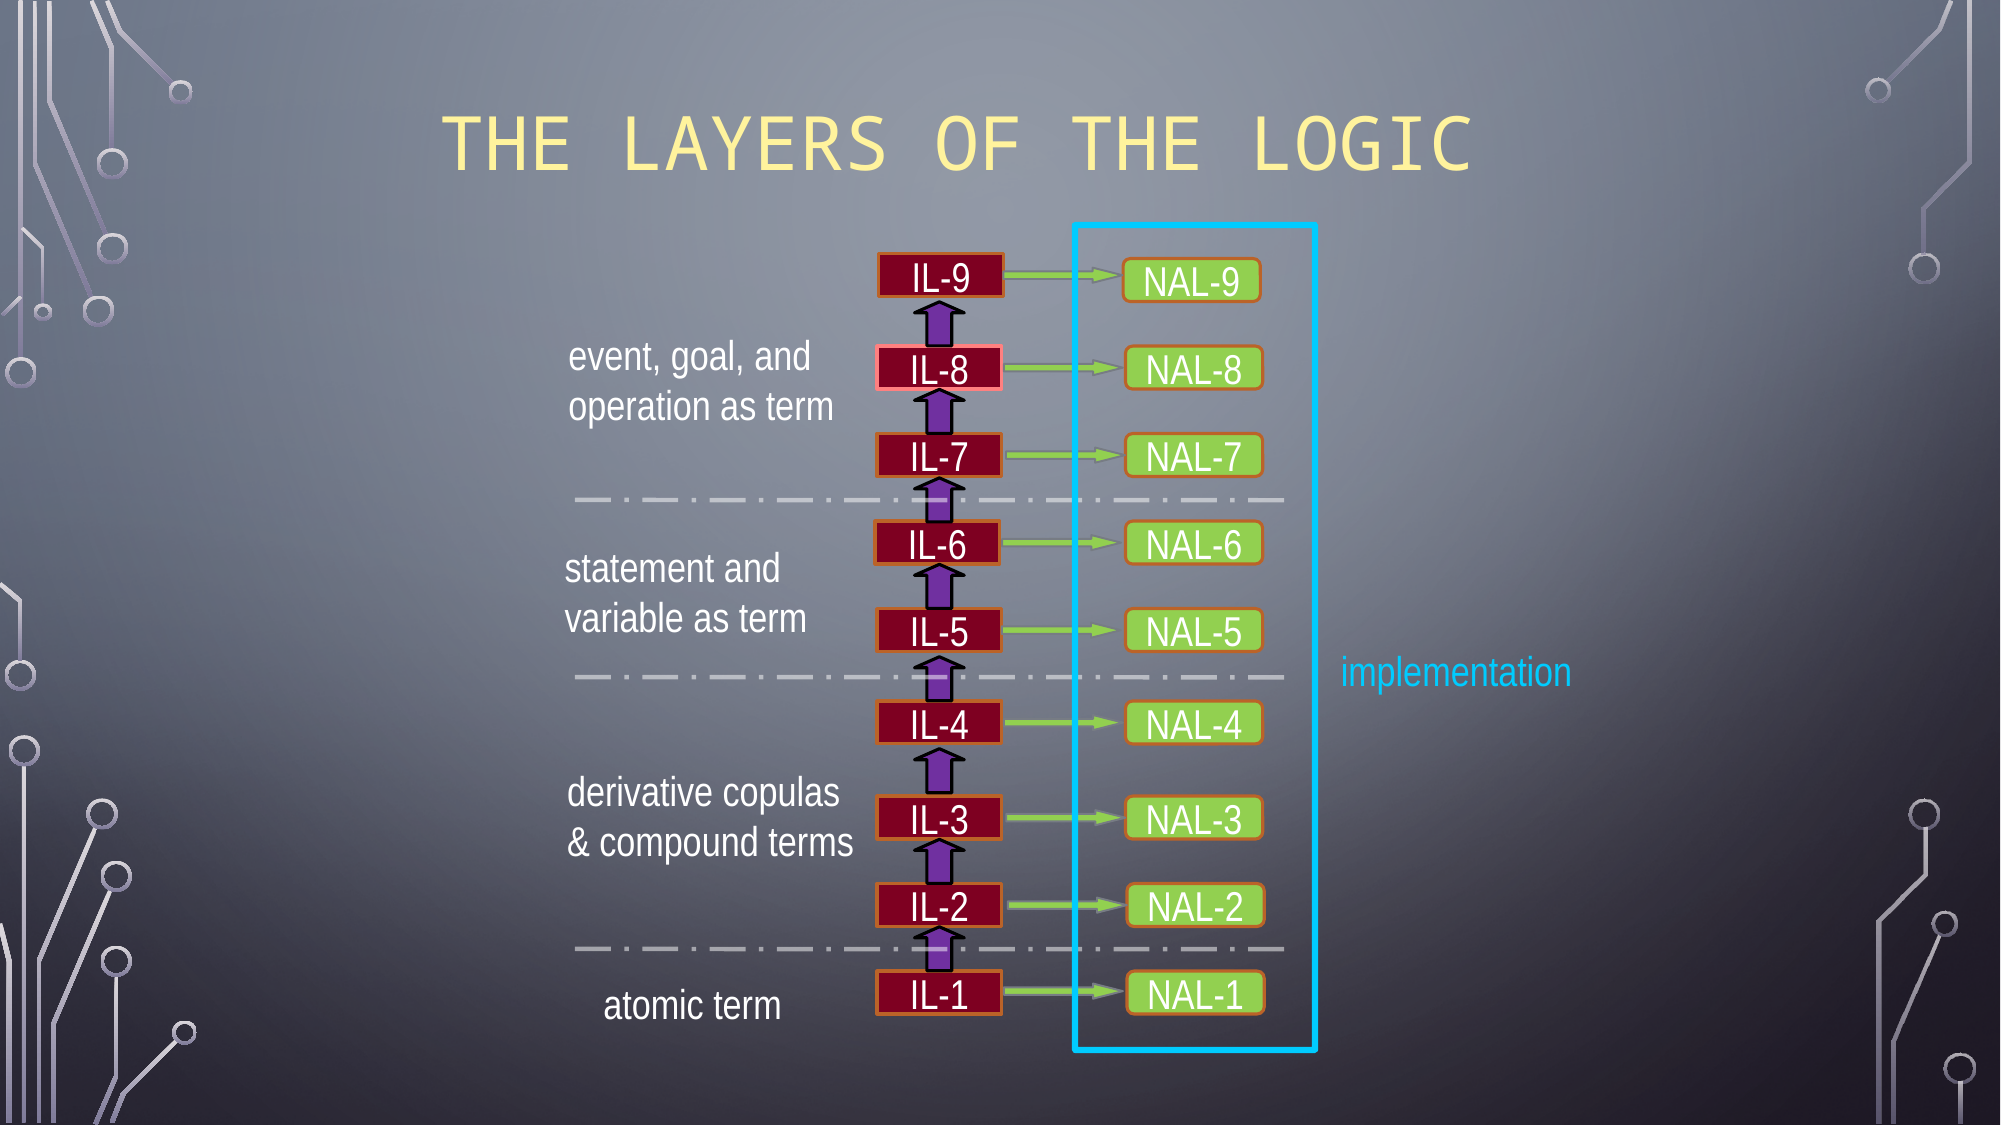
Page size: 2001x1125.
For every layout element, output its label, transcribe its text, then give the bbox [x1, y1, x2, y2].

text_box [914, 301, 965, 346]
text_box statement and variable as term [549, 533, 844, 649]
text_box derivative copulas & compound terms [552, 756, 883, 872]
text_box [1006, 451, 1074, 459]
text_box [1001, 626, 1074, 634]
text_box [914, 656, 965, 701]
text_box IL-3 [883, 796, 1002, 839]
text_box IL-6 [874, 521, 1000, 564]
text_box [1003, 987, 1074, 995]
text_box implementation [1326, 637, 1588, 703]
text_box atomic term [588, 970, 797, 1036]
text_box [1003, 718, 1074, 727]
text_box IL-9 [878, 253, 1004, 297]
text_box event, goal, and operation as term [553, 321, 873, 437]
text_box [1006, 813, 1074, 822]
text_box [914, 748, 965, 793]
text_box [1003, 363, 1074, 372]
text_box IL-2 [877, 883, 1002, 927]
text_box [1074, 224, 1316, 1050]
text_box IL-7 [877, 433, 1002, 477]
text_box [1002, 538, 1074, 547]
text_box [914, 389, 965, 434]
text_box IL-4 [877, 700, 1002, 744]
text_box [1007, 901, 1074, 909]
text_box IL-5 [877, 608, 1002, 652]
title The Layers of the Logic [425, 87, 1578, 194]
text_box IL-8 [877, 346, 1002, 389]
text_box [914, 564, 965, 609]
text_box [914, 839, 965, 884]
text_box [914, 926, 965, 971]
text_box [1003, 271, 1074, 279]
text_box IL-1 [877, 971, 1002, 1014]
text_box [914, 477, 965, 522]
